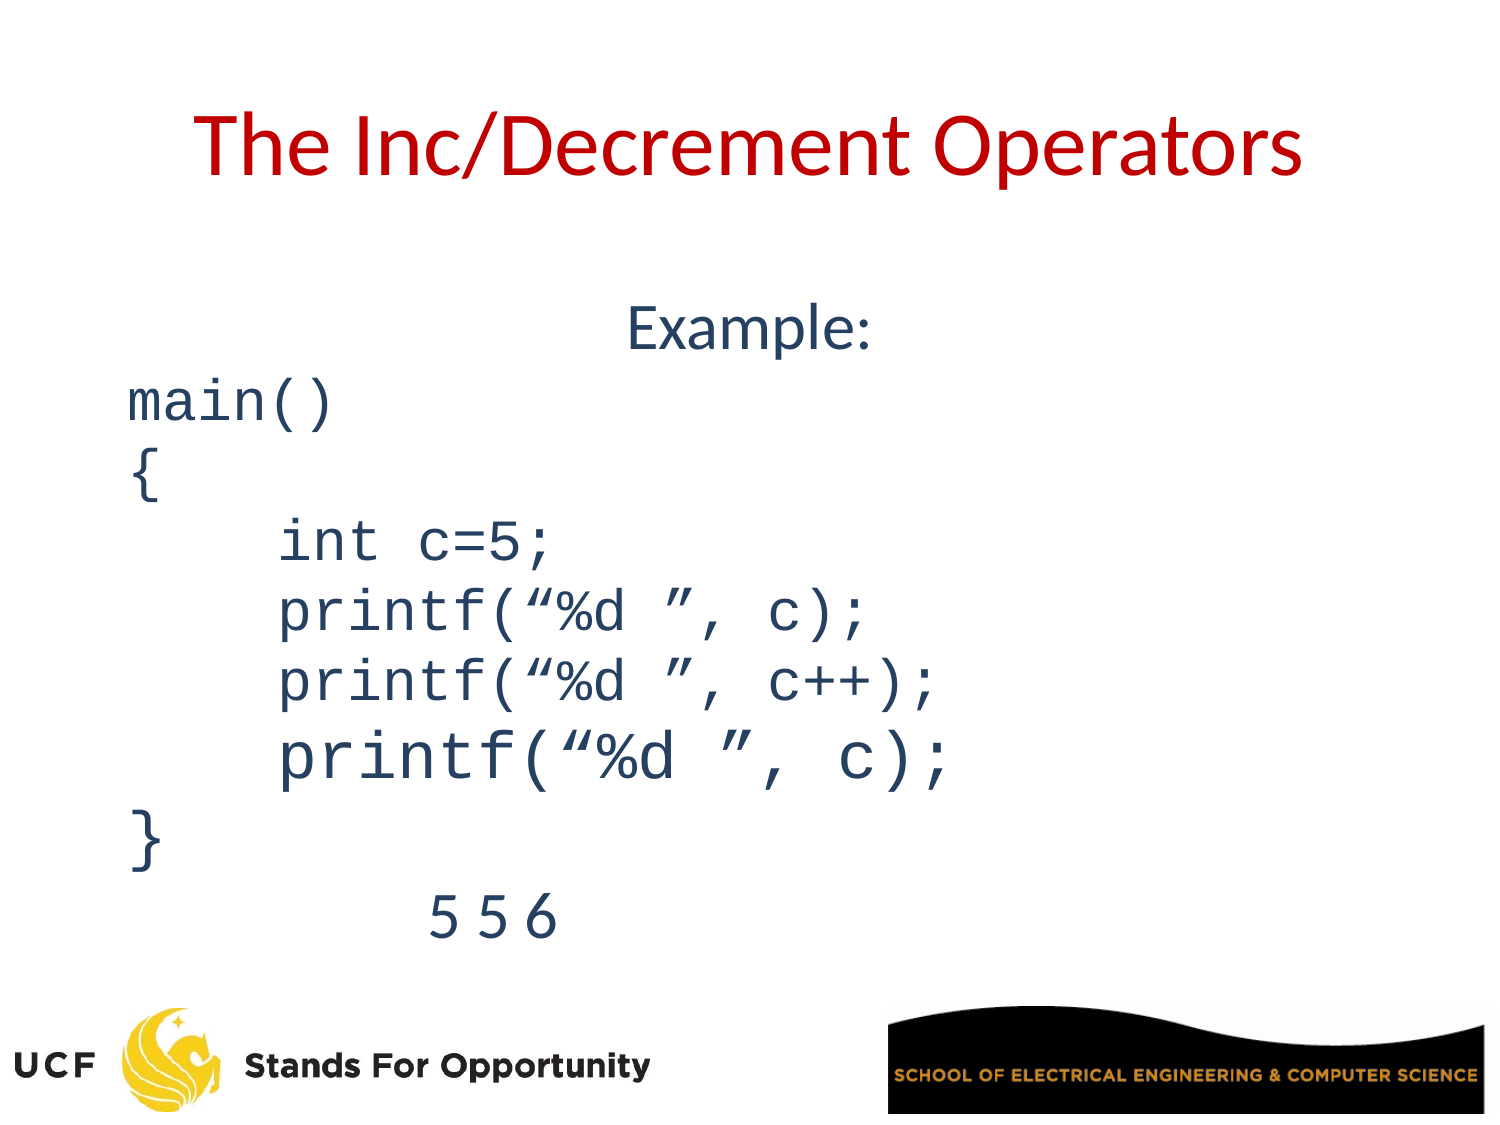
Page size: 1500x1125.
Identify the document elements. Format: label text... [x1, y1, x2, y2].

picture [15, 1008, 650, 1112]
text_box The Inc/Decrement Operators [74, 45, 1425, 233]
text_box Example: main() { int c=5; printf(“%d ”, c); printf(“%d ”, c++); printf(“%d ”, c); } 5 5 6 [112, 275, 1388, 988]
picture [887, 1006, 1497, 1114]
